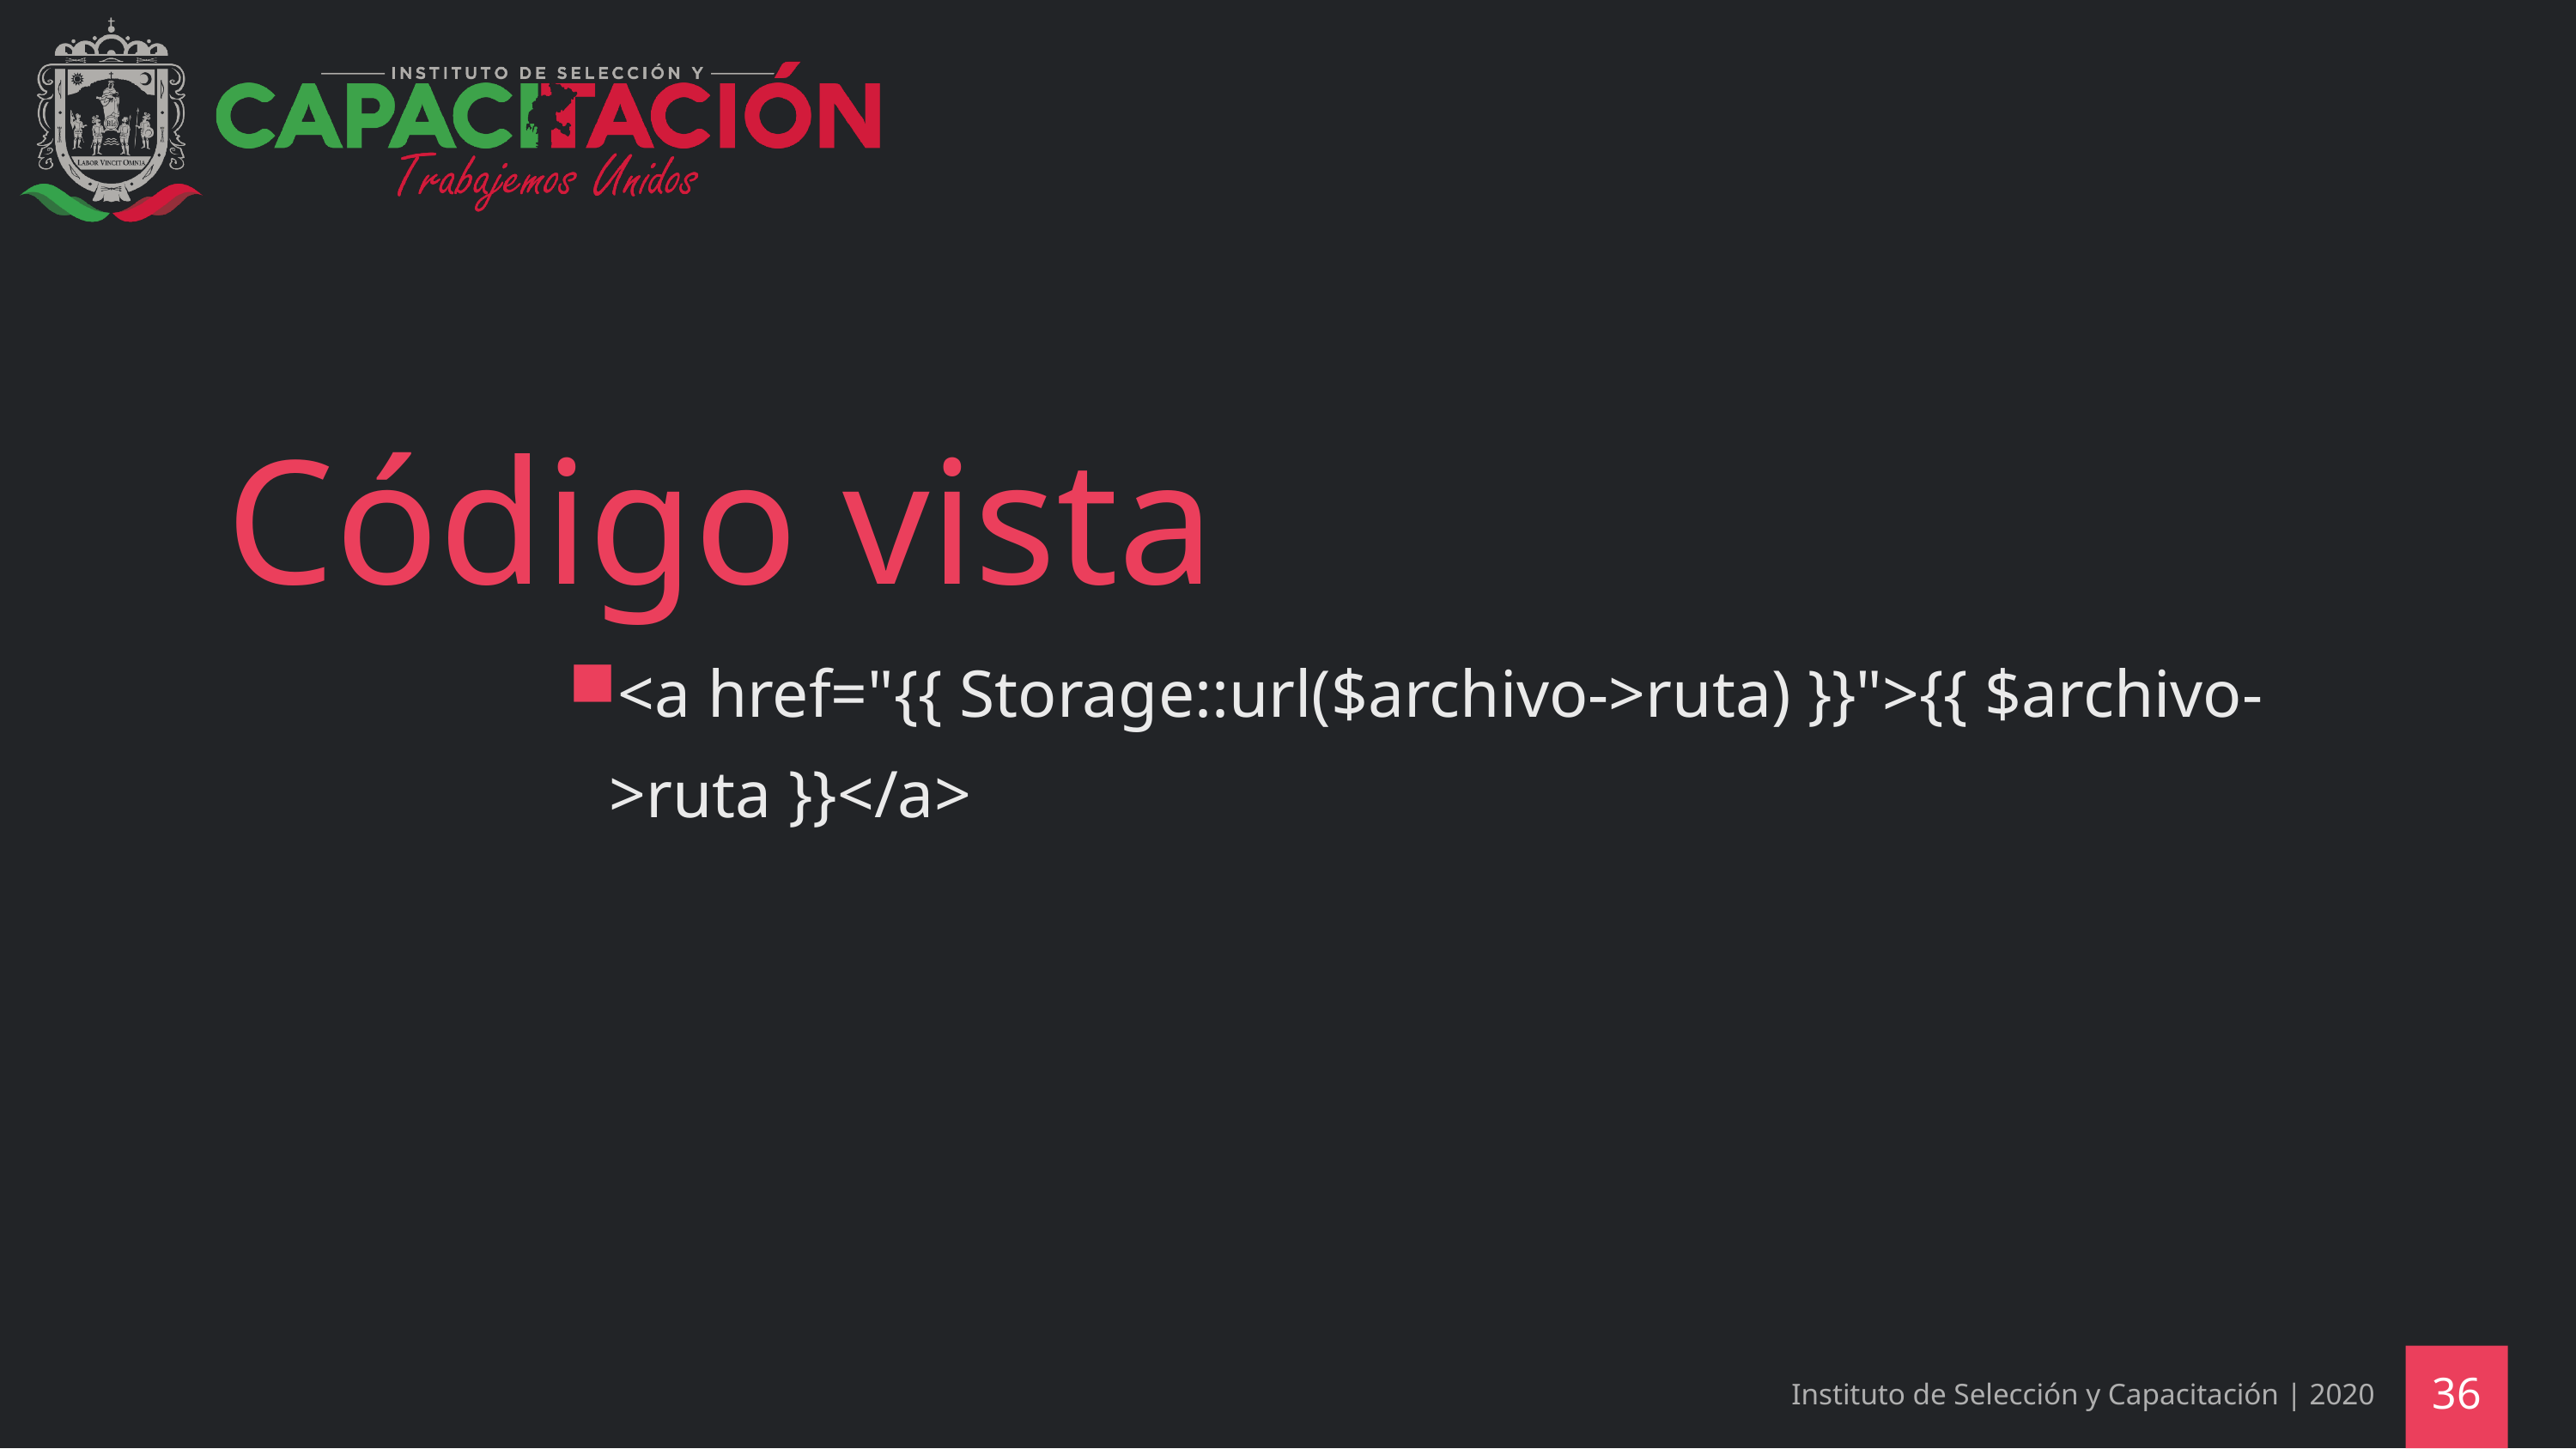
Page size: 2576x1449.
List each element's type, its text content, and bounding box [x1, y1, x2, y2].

list <a href="{{ Storage::url($archivo->ruta) }}">{{ $archivo->ruta }}</a> [556, 623, 2389, 1226]
title Código vista [213, 254, 2363, 624]
footer Instituto de Selección y Capacitación | 2020 [1519, 1356, 2389, 1434]
slide_number 36 [2404, 1356, 2509, 1434]
picture [0, 15, 899, 224]
